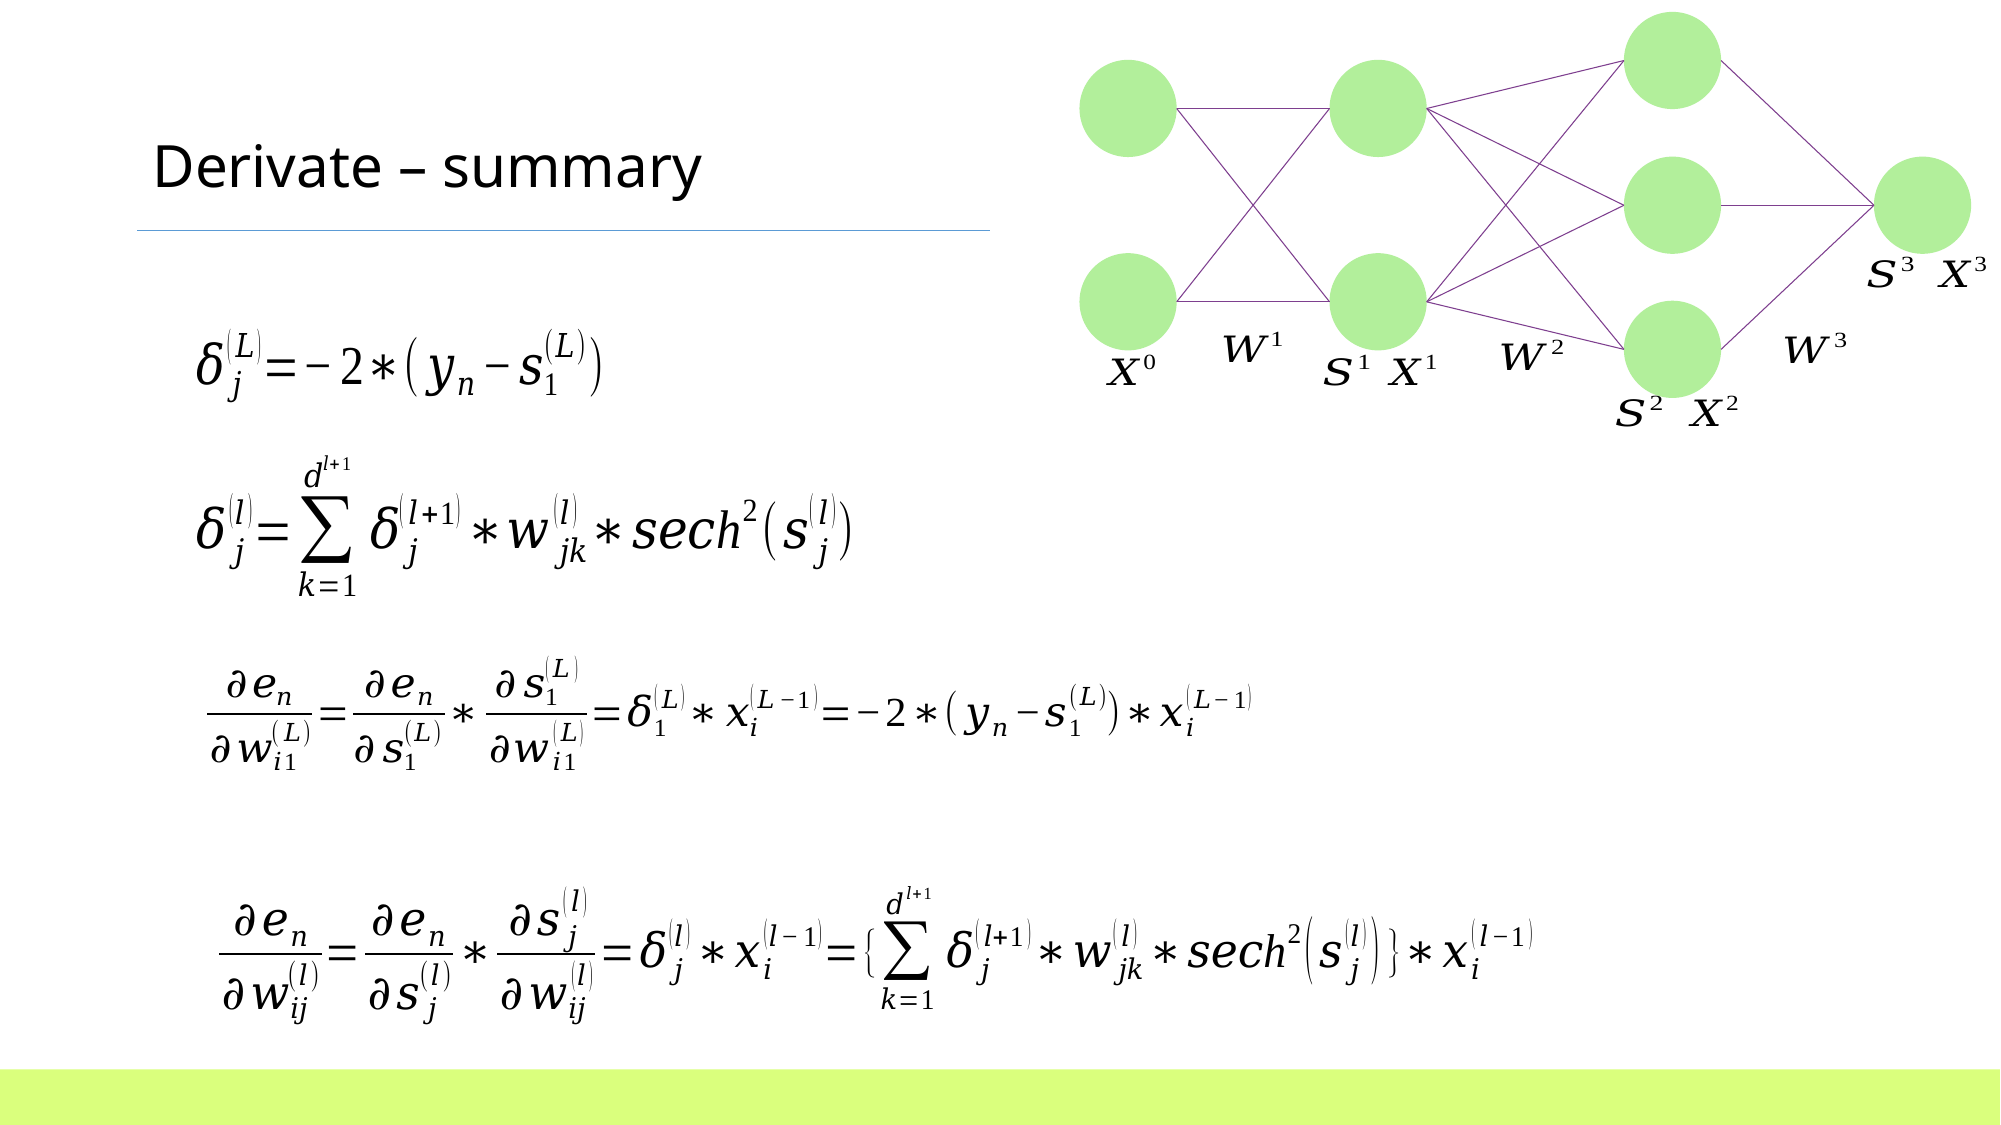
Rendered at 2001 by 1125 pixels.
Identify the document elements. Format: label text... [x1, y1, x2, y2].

text_box [0, 1068, 2000, 1125]
title Derivate – summary [137, 59, 1079, 278]
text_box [1079, 11, 1988, 436]
